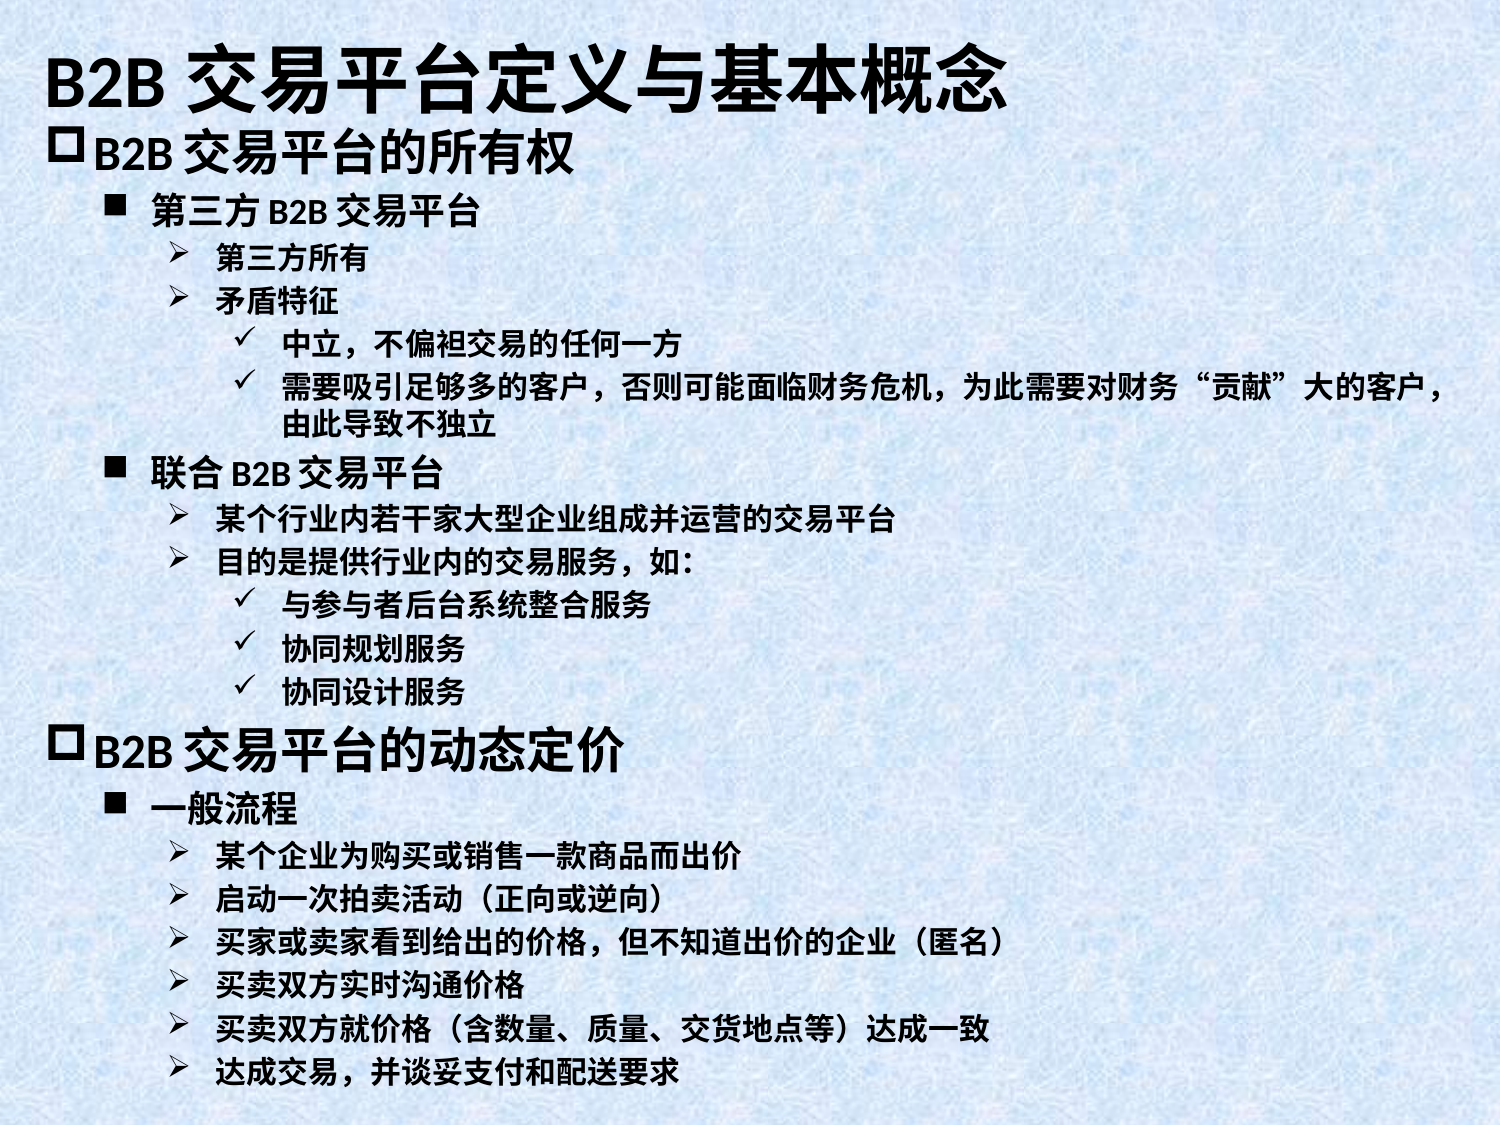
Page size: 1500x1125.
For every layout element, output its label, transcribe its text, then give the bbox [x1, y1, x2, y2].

title B2B交易平台定义与基本概念 [29, 19, 1471, 113]
list B2B交易平台的所有权 第三方B2B交易平台 第三方所有 矛盾特征 中立，不偏袒交易的任何一方 需要吸引足够多的客户，否则可能面临财务危机，为此需要对财务“贡献”大的客户，由此导致不独立 联合B2B交易平台 某个行业内若干家大型企业组成并运营的交易平台 目的是提供行业内的交易服务，如： 与参与者后台系统整合服务 协同规划服务 协同设计服务 B2B交易平台的动态定价 一般流程 某个企业为购买或销售一款商品而出价 启动一次拍卖活动（正向或逆向） 买家或卖家看到给出的价格，但不知道出价的企业（匿名） 买卖双方实时沟通价格 买卖双方就价格（含数量、质量、交货地点等）达成一致 达成交易，并谈妥支付和配送要求 [29, 113, 1471, 1106]
picture [0, 0, 1500, 1125]
